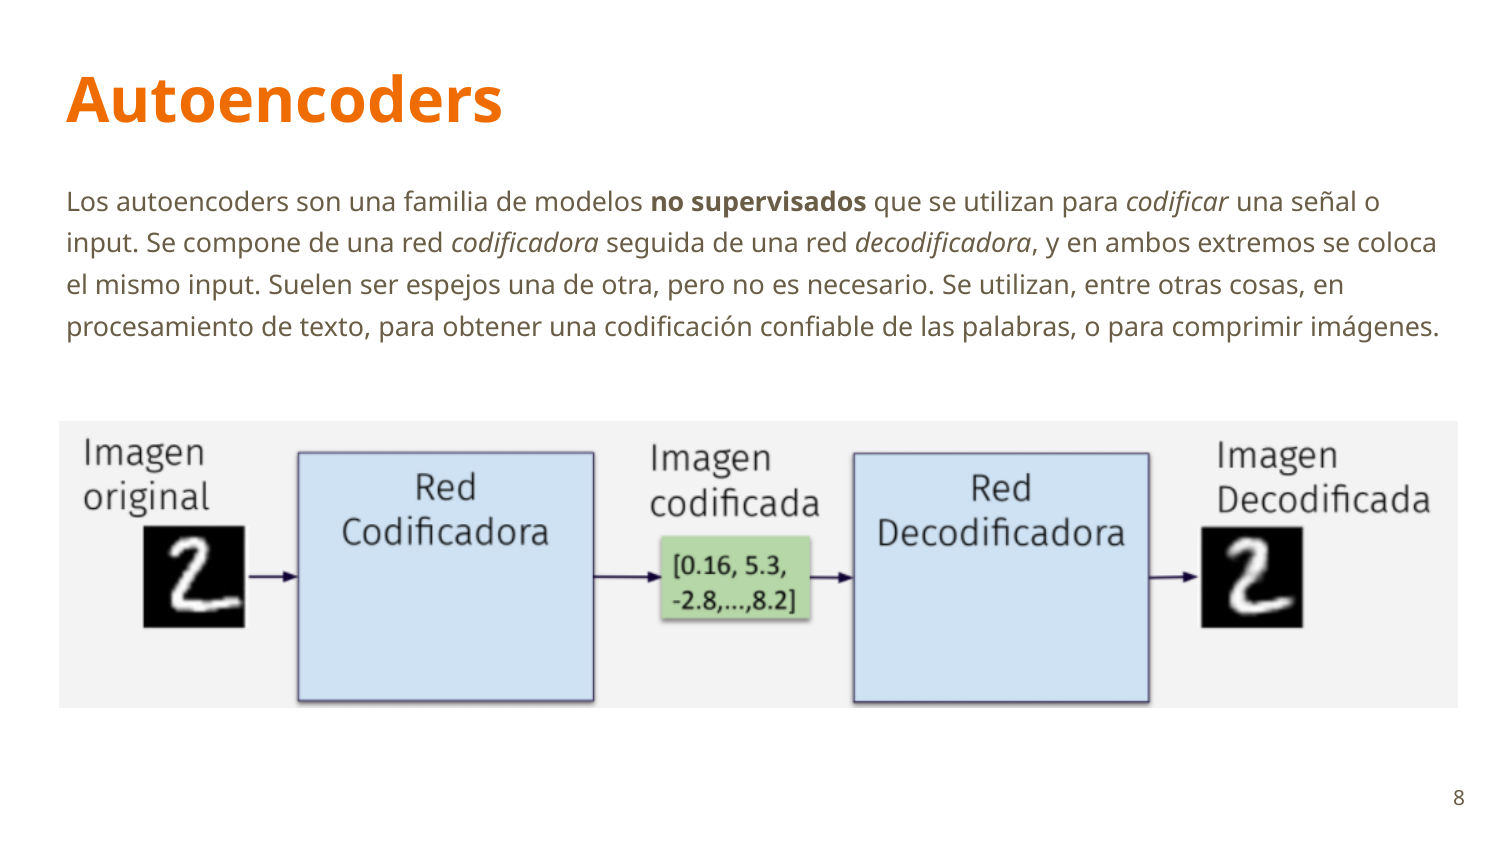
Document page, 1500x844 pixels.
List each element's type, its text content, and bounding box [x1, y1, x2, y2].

picture [59, 421, 1459, 708]
title Autoencoders [51, 40, 1449, 157]
slide_number ‹#› [1389, 764, 1480, 830]
list Los autoencoders son una familia de modelos no supervisados que se utilizan para codificar una señal o input. Se compone de una red codificadora seguida de una red decodificadora, y en ambos extremos se coloca el mismo input. Suelen ser espejos una de otra, pero no es necesario. Se utilizan, entre otras cosas, en procesamiento de texto, para obtener una codificación confiable de las palabras, o para comprimir imágenes. [51, 162, 1467, 387]
